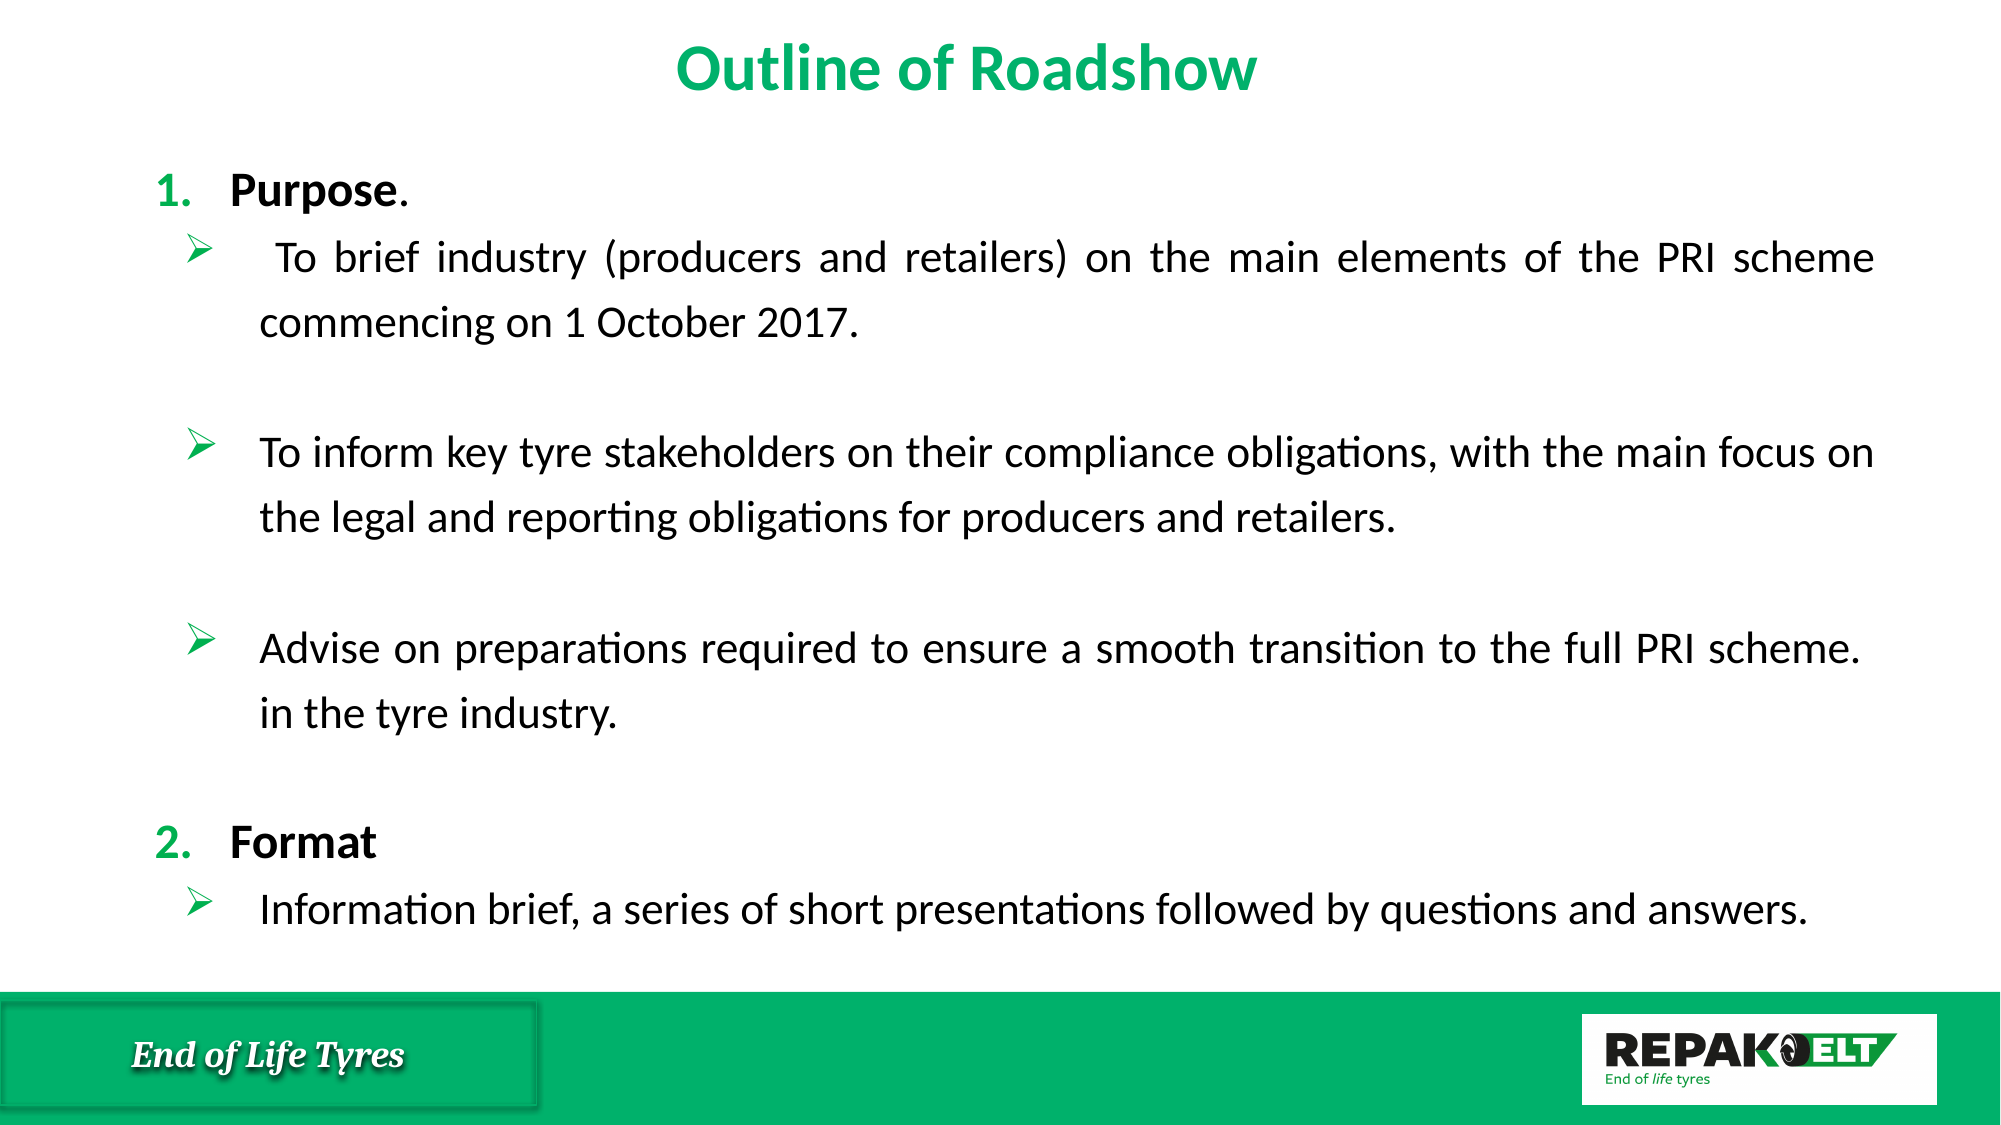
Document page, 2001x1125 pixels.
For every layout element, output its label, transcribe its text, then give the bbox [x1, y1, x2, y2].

title Outline of Roadshow [263, 31, 1672, 77]
text_box End of Life Tyres [0, 999, 537, 1106]
list Purpose. To brief industry (producers and retailers) on the main elements of the PRI scheme commencing on 1 October 2017. To inform key tyre stakeholders on their compliance obligations, with the main focus on the legal and reporting obligations for producers and retailers. Advise on preparations required to ensure a smooth transition to the full PRI scheme. in the tyre industry. Format Information brief, a series of short presentations followed by questions and answers. [97, 77, 1891, 961]
picture [0, 0, 2001, 1125]
